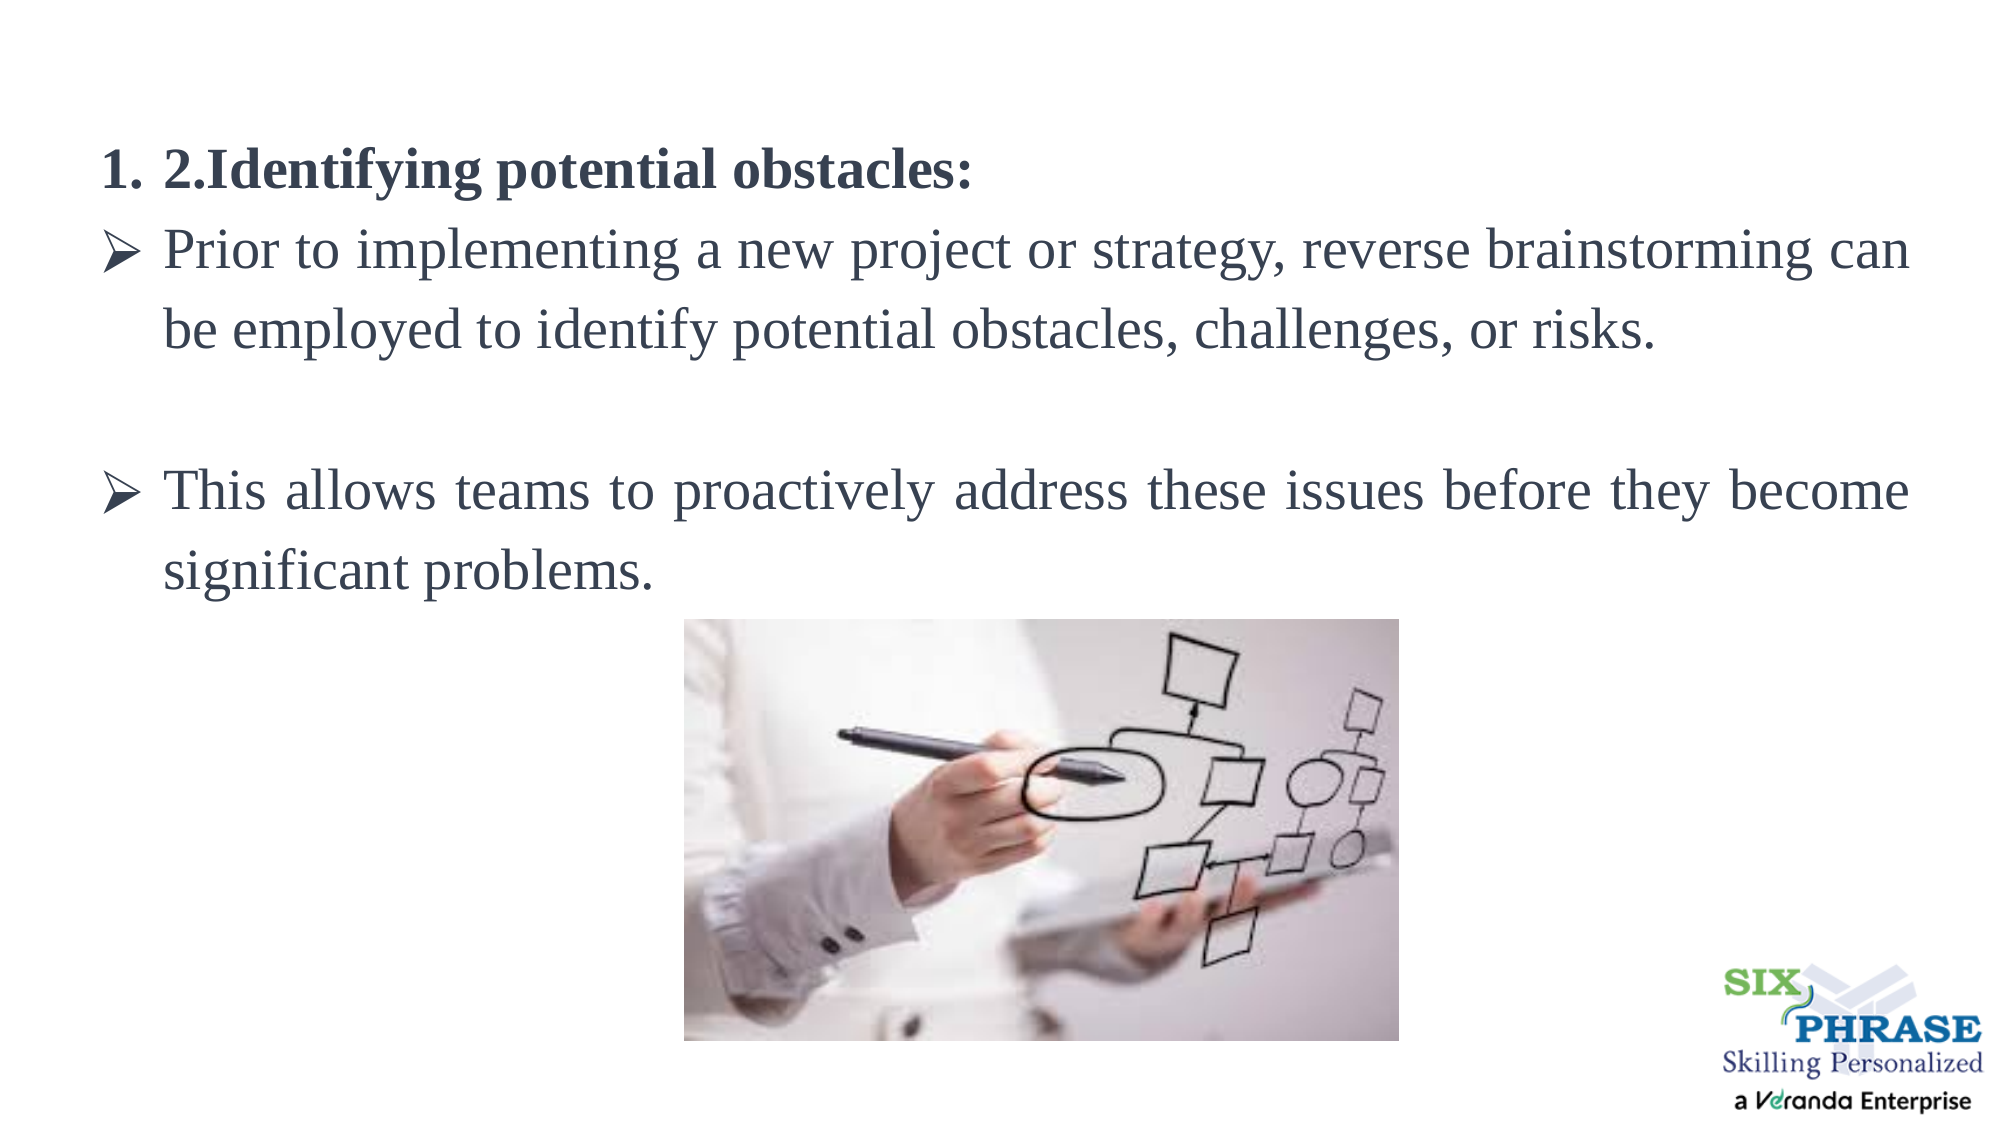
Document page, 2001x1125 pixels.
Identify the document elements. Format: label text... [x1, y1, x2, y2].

list 2.Identifying potential obstacles: Prior to implementing a new project or strategy, reverse brainstorming can be employed to identify potential obstacles, challenges, or risks. This allows teams to proactively address these issues before they become significant problems. [68, 99, 1932, 1000]
picture [1708, 951, 2000, 1124]
picture [683, 619, 1399, 1041]
